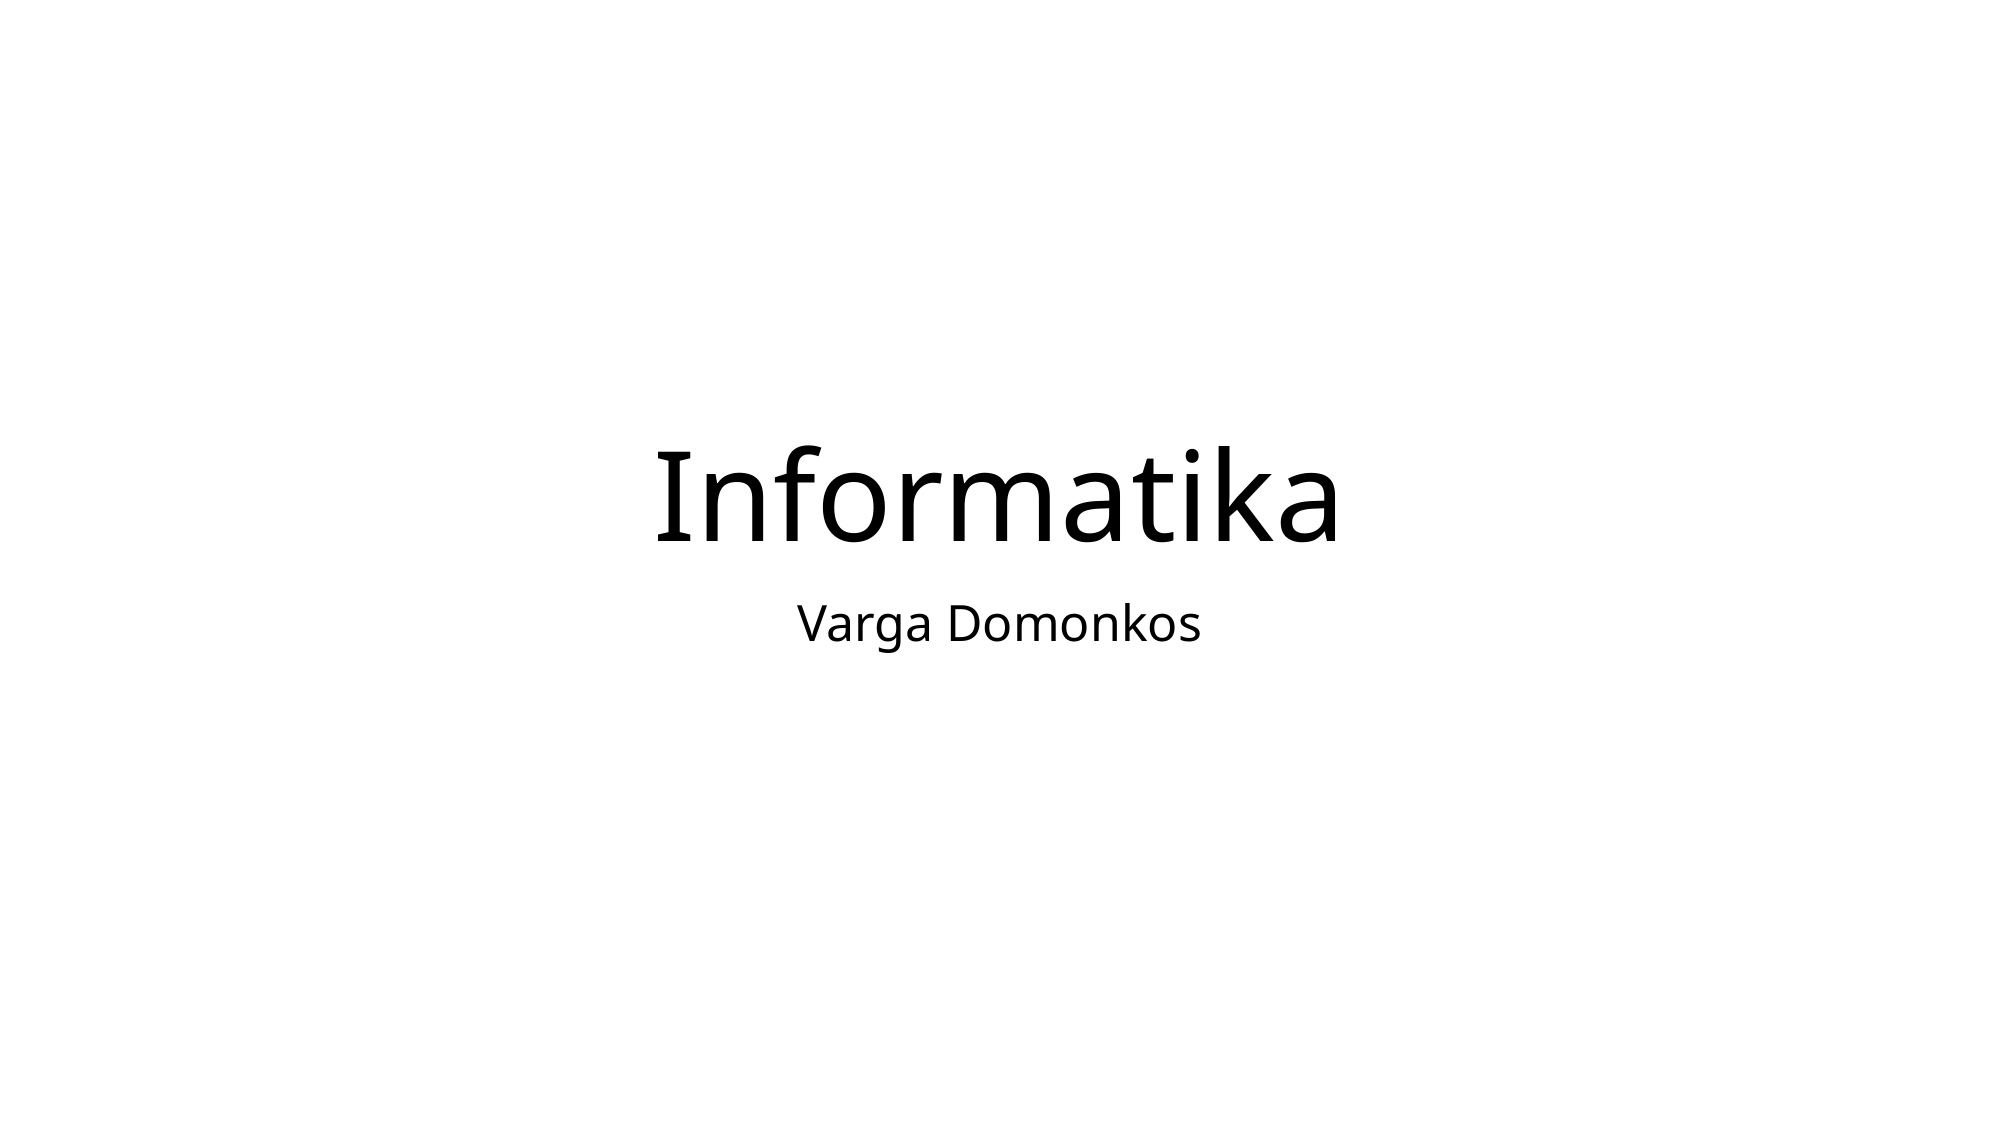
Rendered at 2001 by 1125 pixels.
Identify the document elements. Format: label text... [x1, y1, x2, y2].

subtitle Varga Domonkos [249, 590, 1750, 863]
title Informatika [249, 184, 1750, 576]
